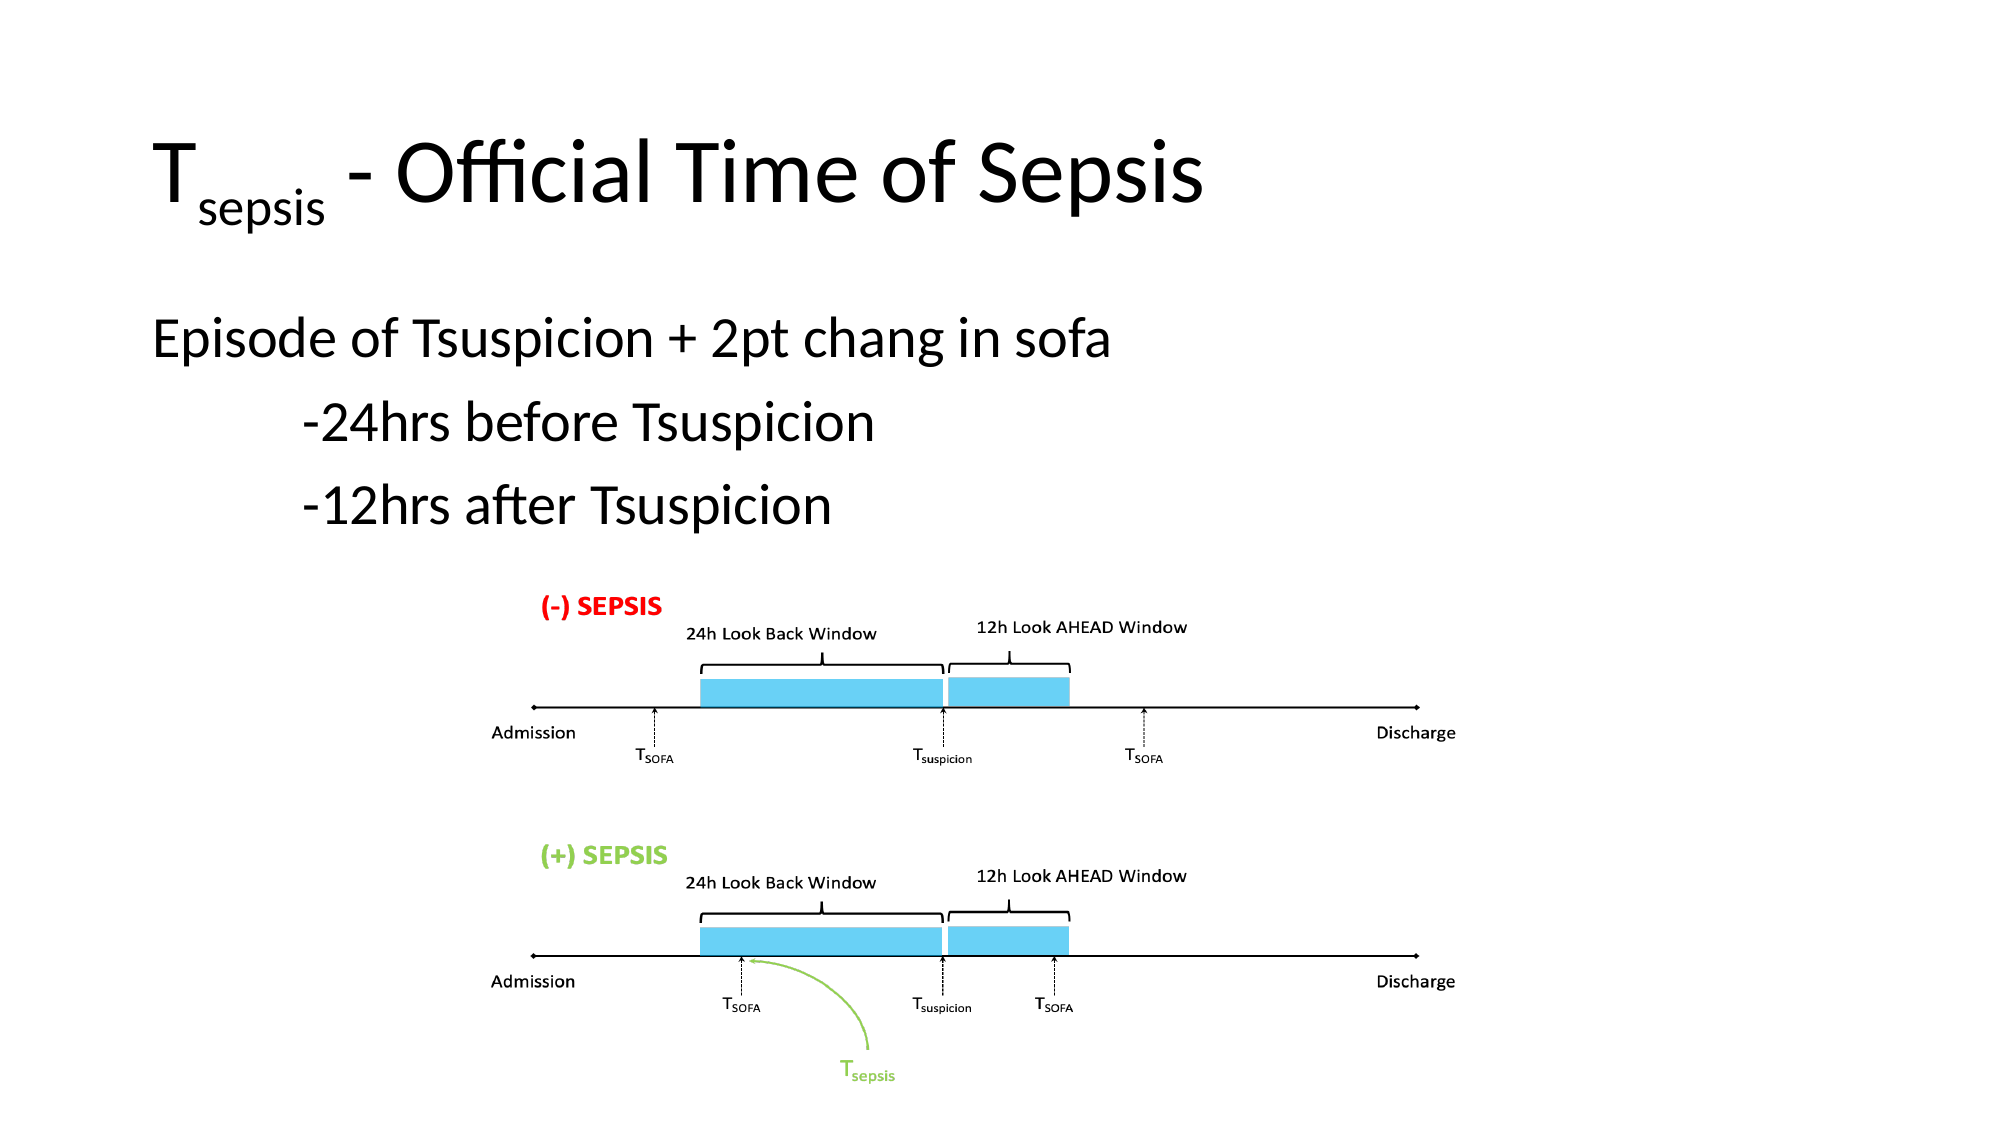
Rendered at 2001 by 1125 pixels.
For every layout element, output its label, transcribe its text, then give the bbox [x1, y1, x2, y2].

picture [475, 580, 1474, 1098]
title Tsepsis - Official Time of Sepsis [137, 59, 1863, 278]
list Episode of Tsuspicion + 2pt chang in sofa -24hrs before Tsuspicion -12hrs after Tsuspicion [137, 299, 1863, 559]
